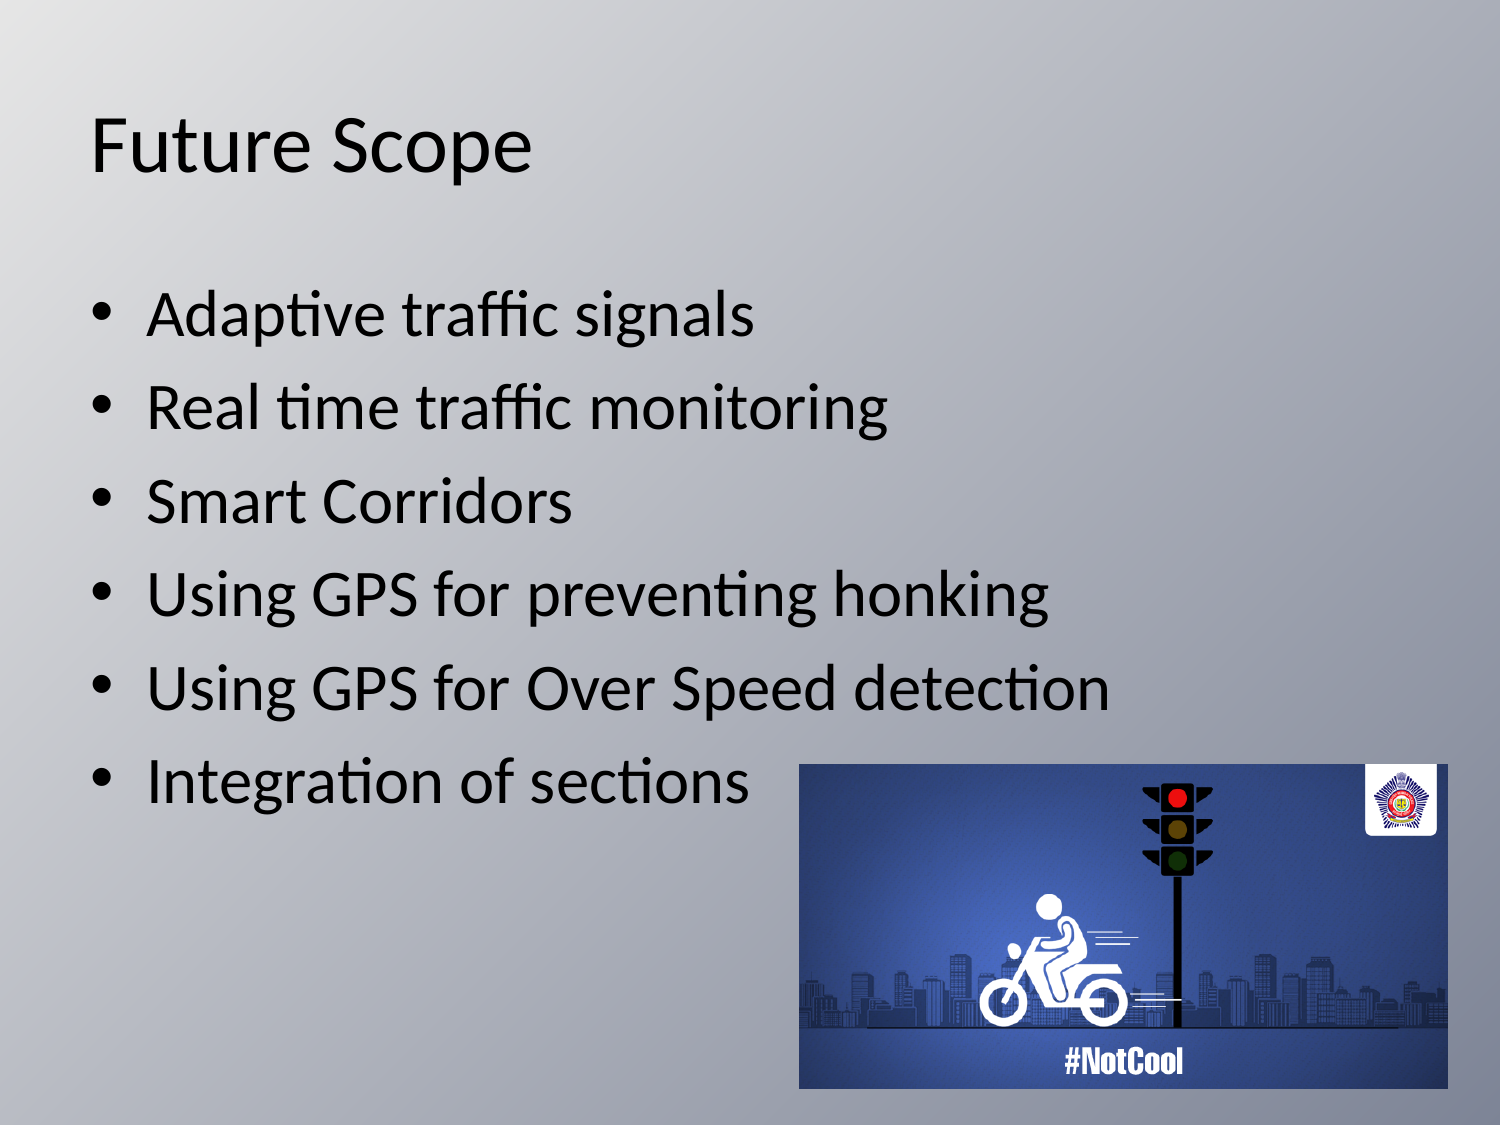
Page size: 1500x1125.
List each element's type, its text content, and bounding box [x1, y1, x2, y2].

list Adaptive traffic signals Real time traffic monitoring Smart Corridors Using GPS for preventing honking Using GPS for Over Speed detection Integration of sections [75, 262, 1425, 1005]
title Future Scope [75, 45, 1425, 233]
picture [798, 763, 1448, 1089]
